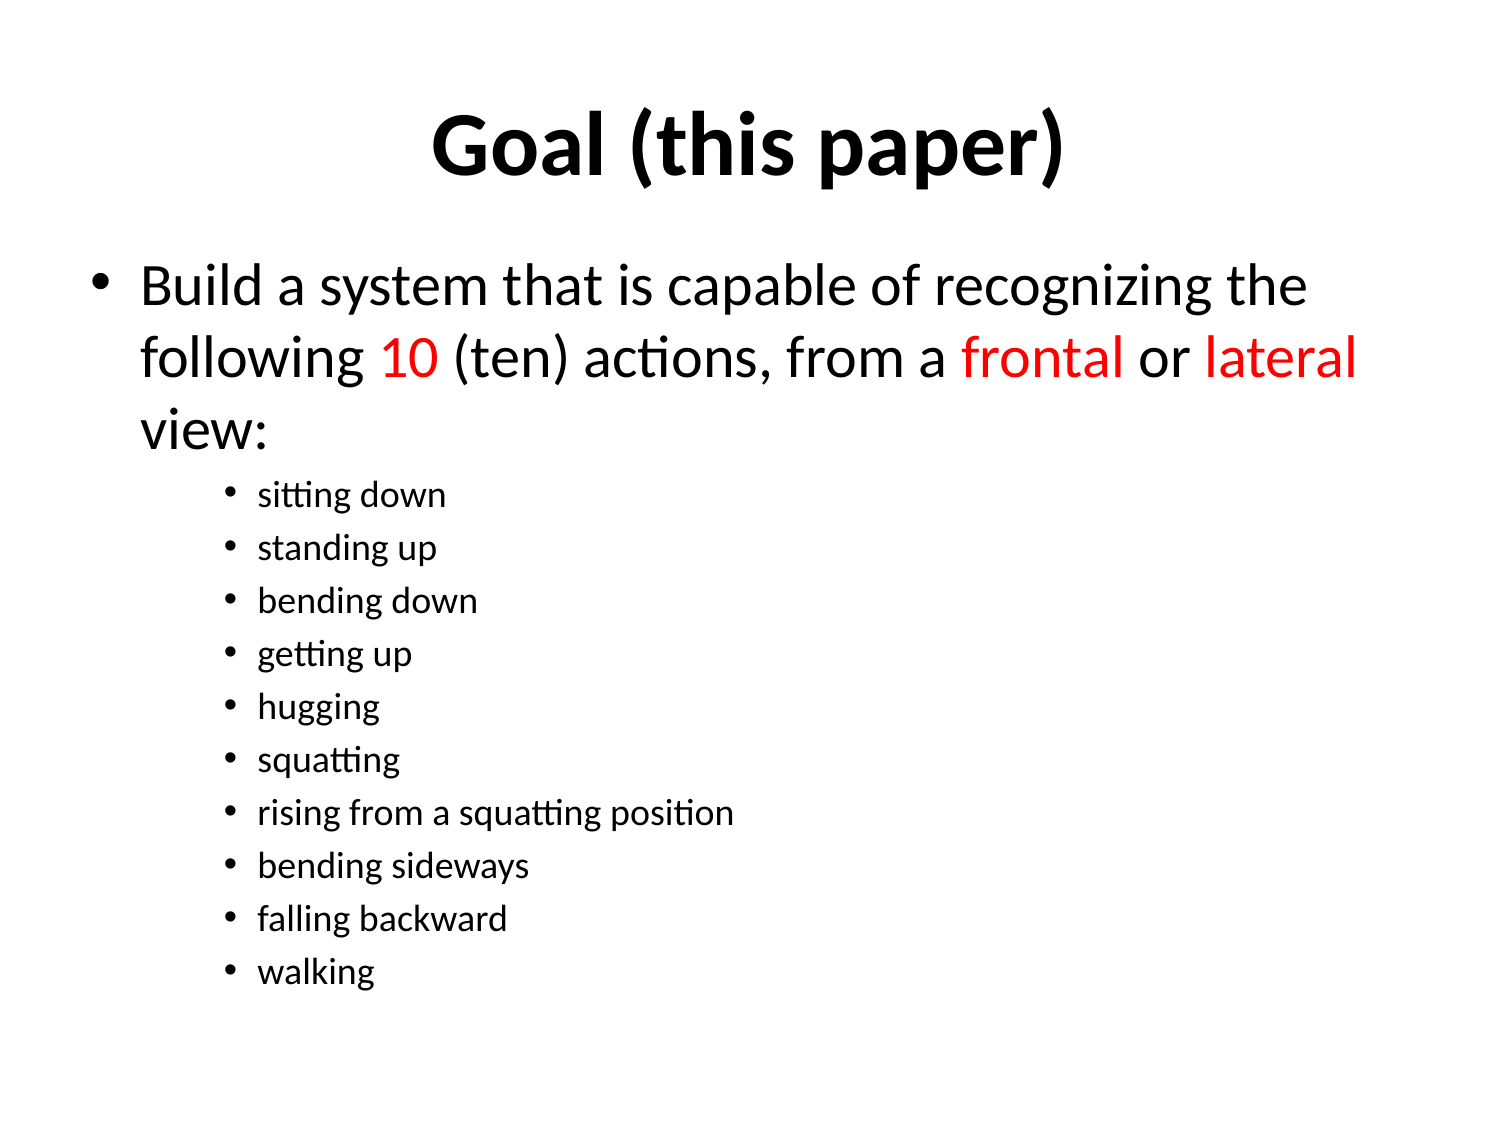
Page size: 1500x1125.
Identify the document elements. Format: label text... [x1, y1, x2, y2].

title Goal (this paper) [74, 44, 1426, 233]
list Build a system that is capable of recognizing the following 10 (ten) actions, from a frontal or lateral view: sitting down standing up bending down getting up hugging squatting rising from a squatting position bending sideways falling backward walking [74, 237, 1426, 1006]
